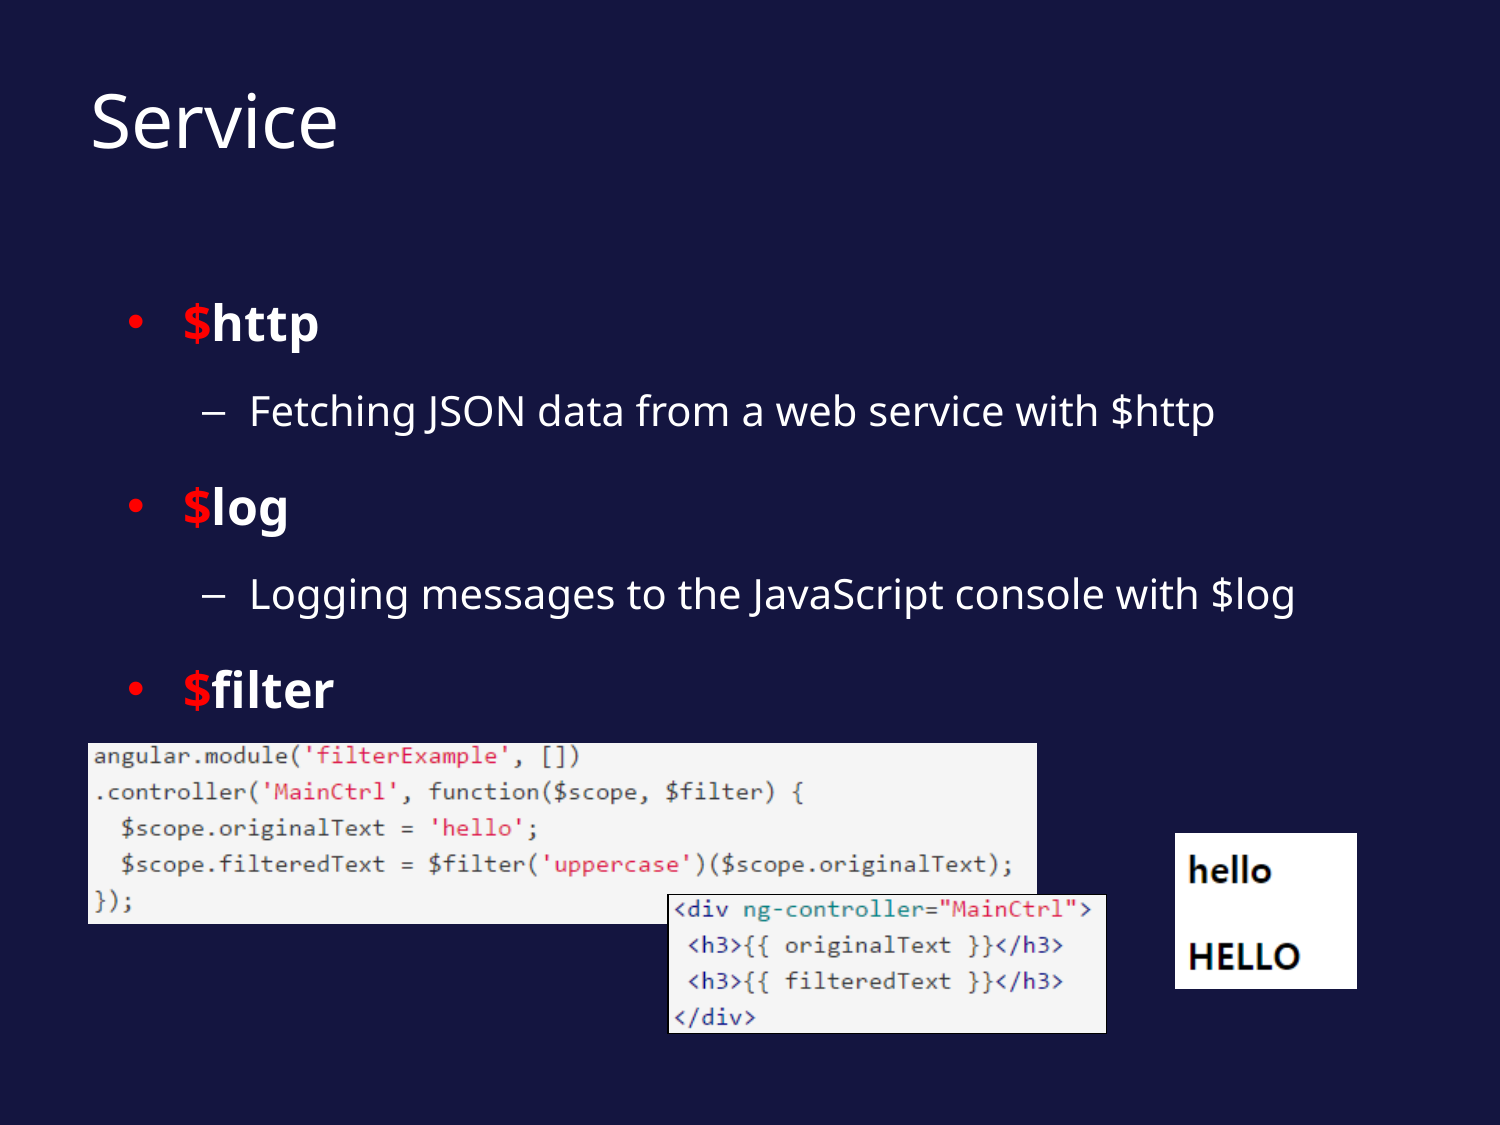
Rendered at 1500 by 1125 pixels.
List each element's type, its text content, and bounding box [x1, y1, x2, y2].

list $http Fetching JSON data from a web service with $http $log Logging messages to the JavaScript console with $log $filter Filtering an array with $filter [112, 254, 1376, 1105]
title Service [75, 66, 1425, 171]
picture [88, 743, 1107, 1034]
picture [1174, 833, 1357, 989]
